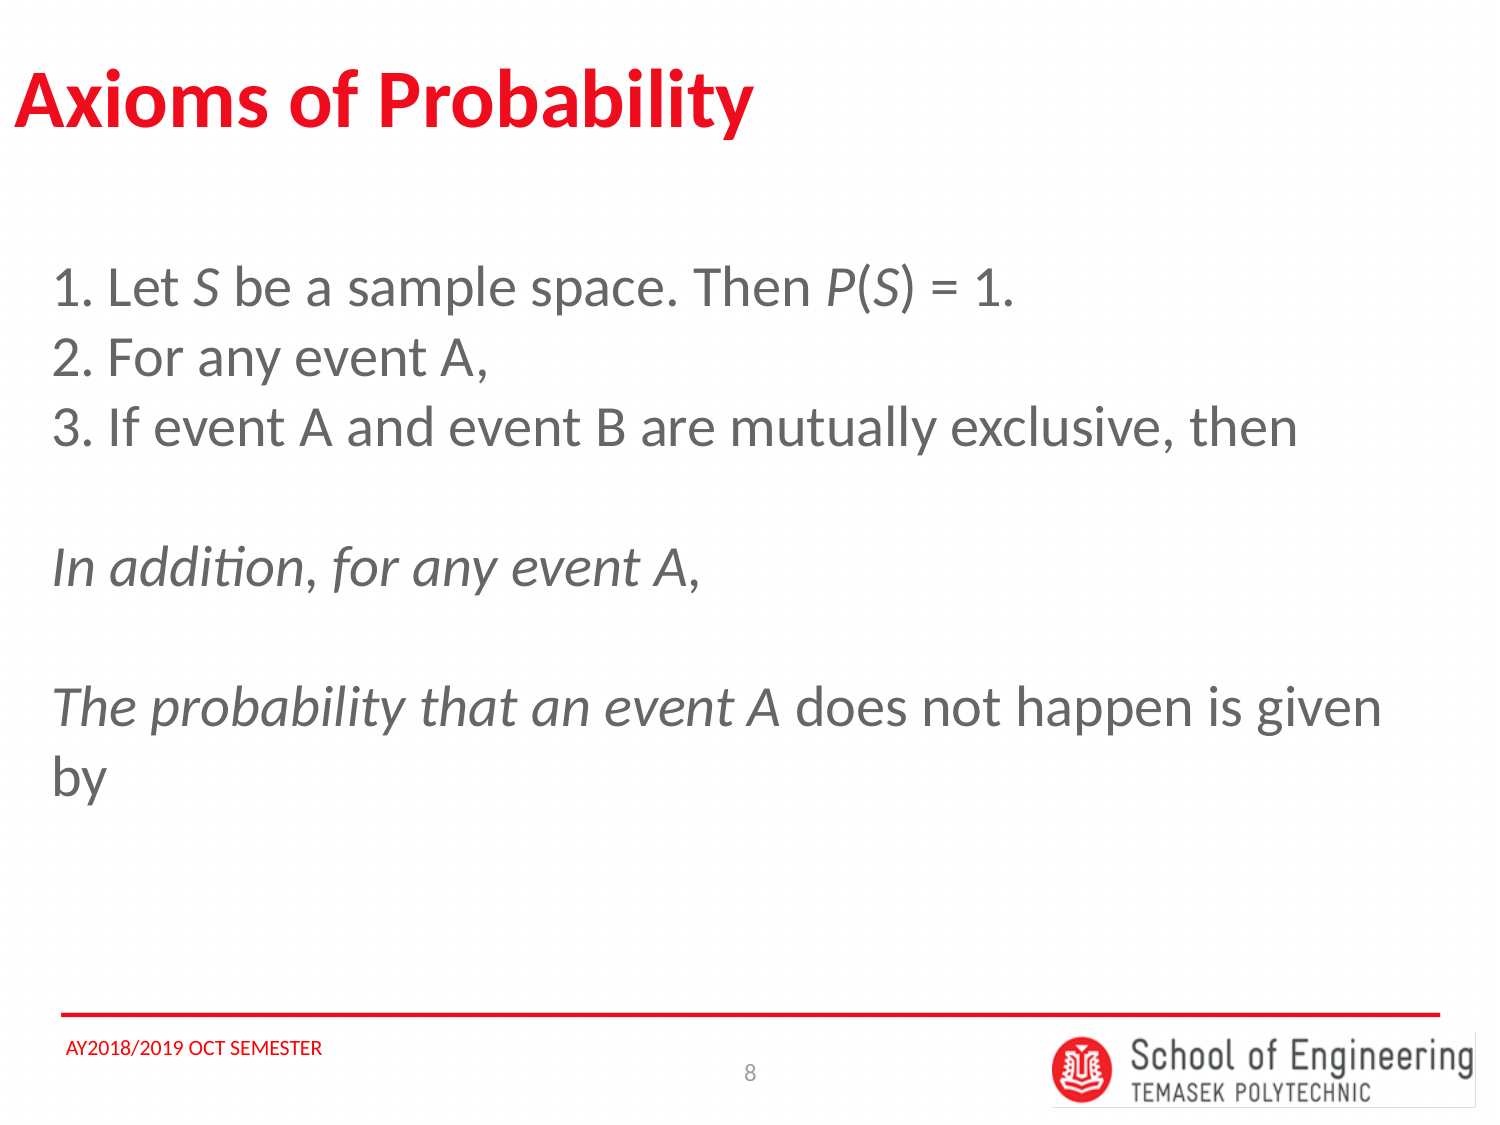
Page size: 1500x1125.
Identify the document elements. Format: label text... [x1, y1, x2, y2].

picture [0, 188, 1500, 1125]
text_box Axioms of Probability [0, 0, 1500, 188]
text_box AY2018/2019 OCT SEMESTER [46, 1025, 907, 1067]
slide_number 8 [575, 1041, 926, 1102]
